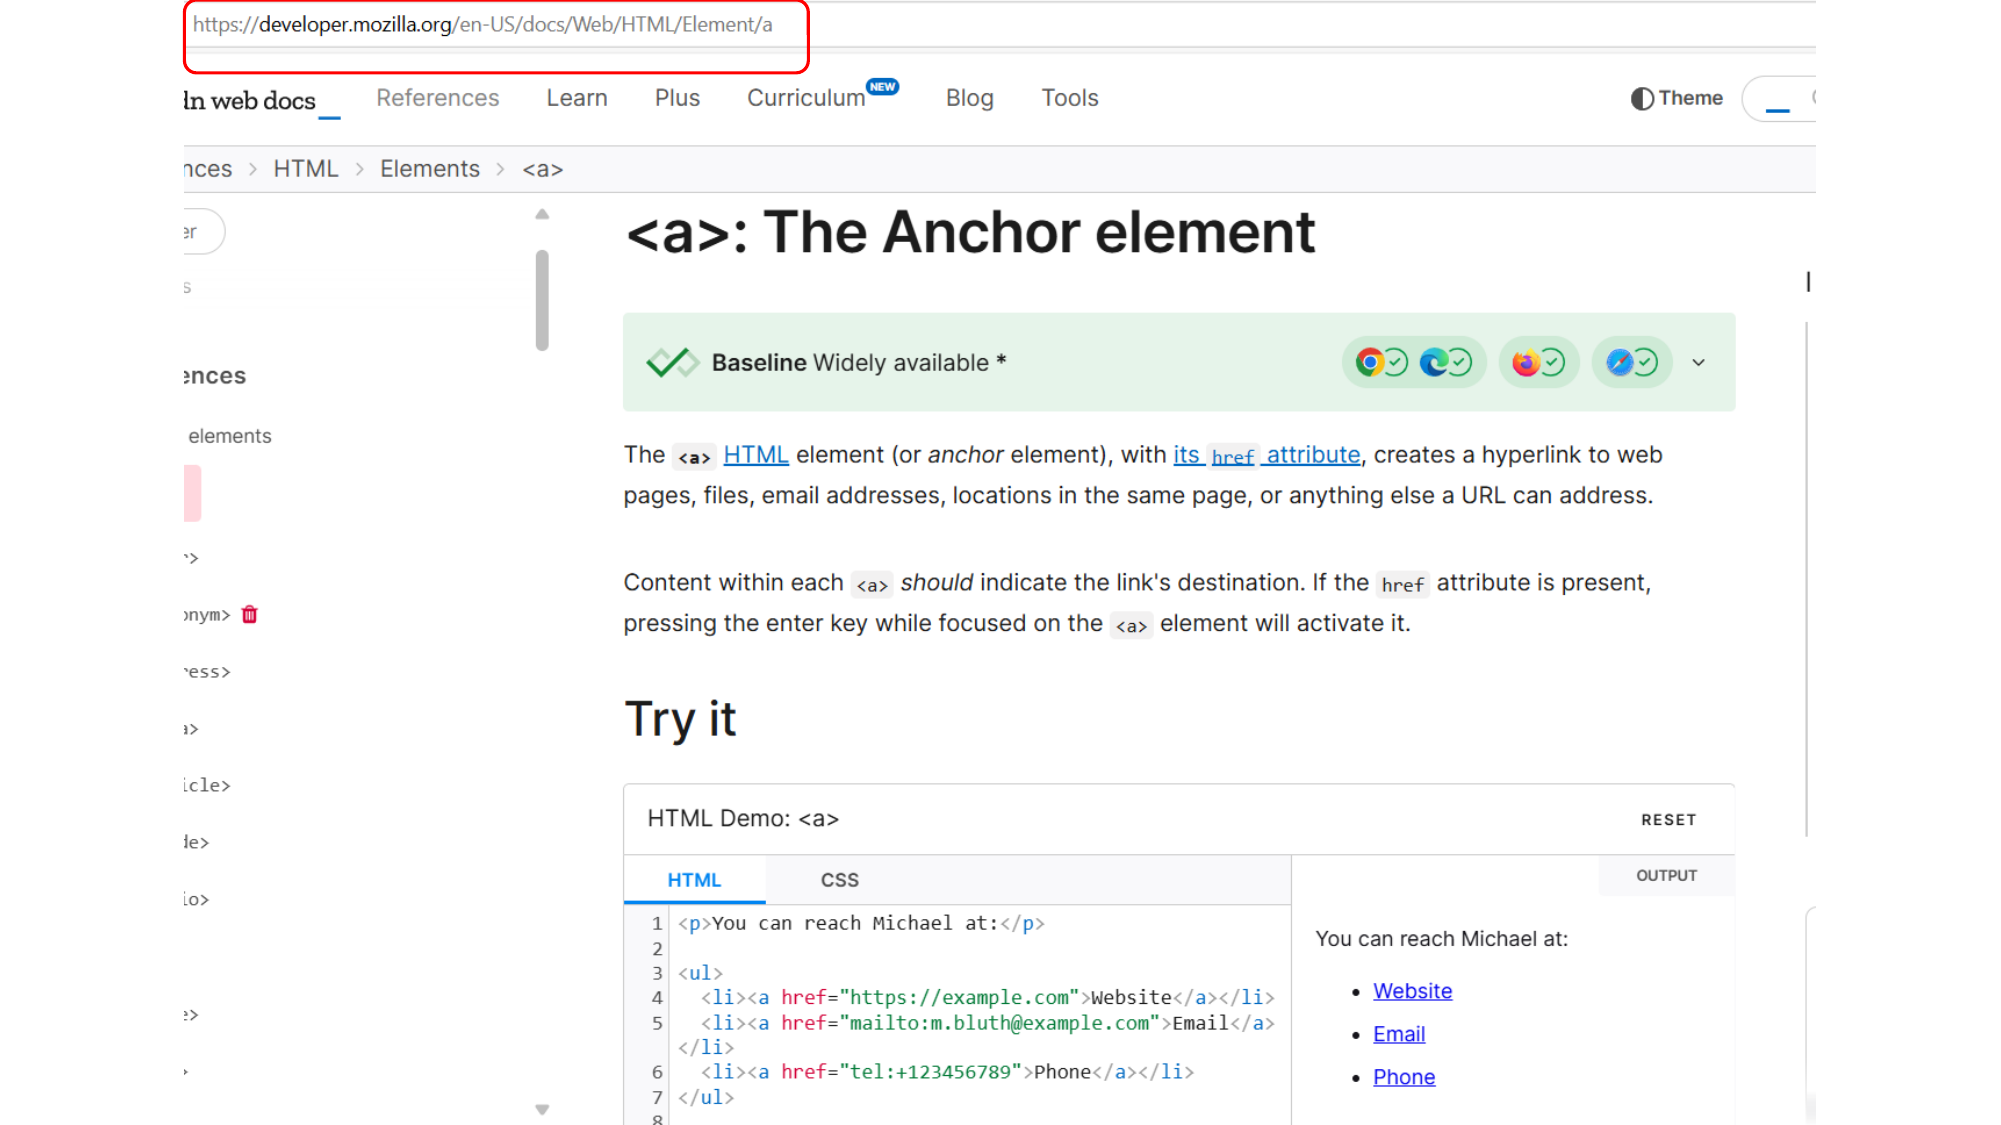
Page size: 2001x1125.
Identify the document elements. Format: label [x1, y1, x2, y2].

picture [183, 0, 1817, 1125]
